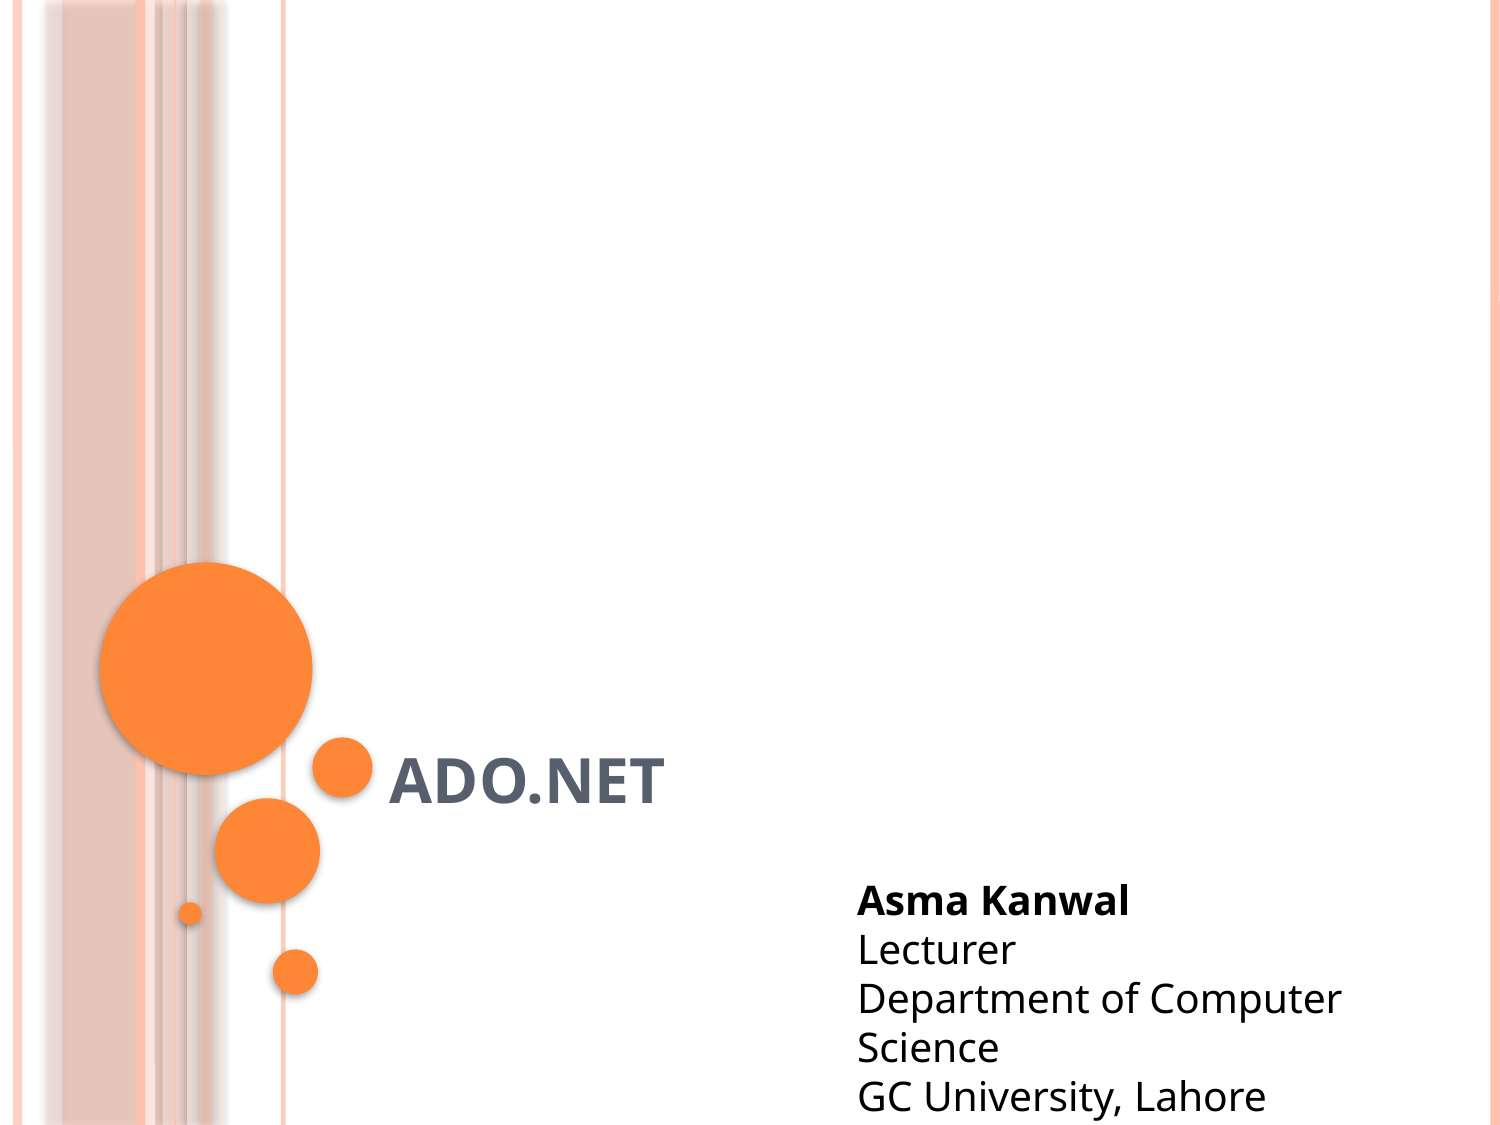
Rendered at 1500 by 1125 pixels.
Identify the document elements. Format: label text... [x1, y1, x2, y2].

title ADO.NET [375, 512, 1388, 824]
text_box Asma Kanwal Lecturer Department of Computer Science GC University, Lahore [837, 873, 1488, 1120]
